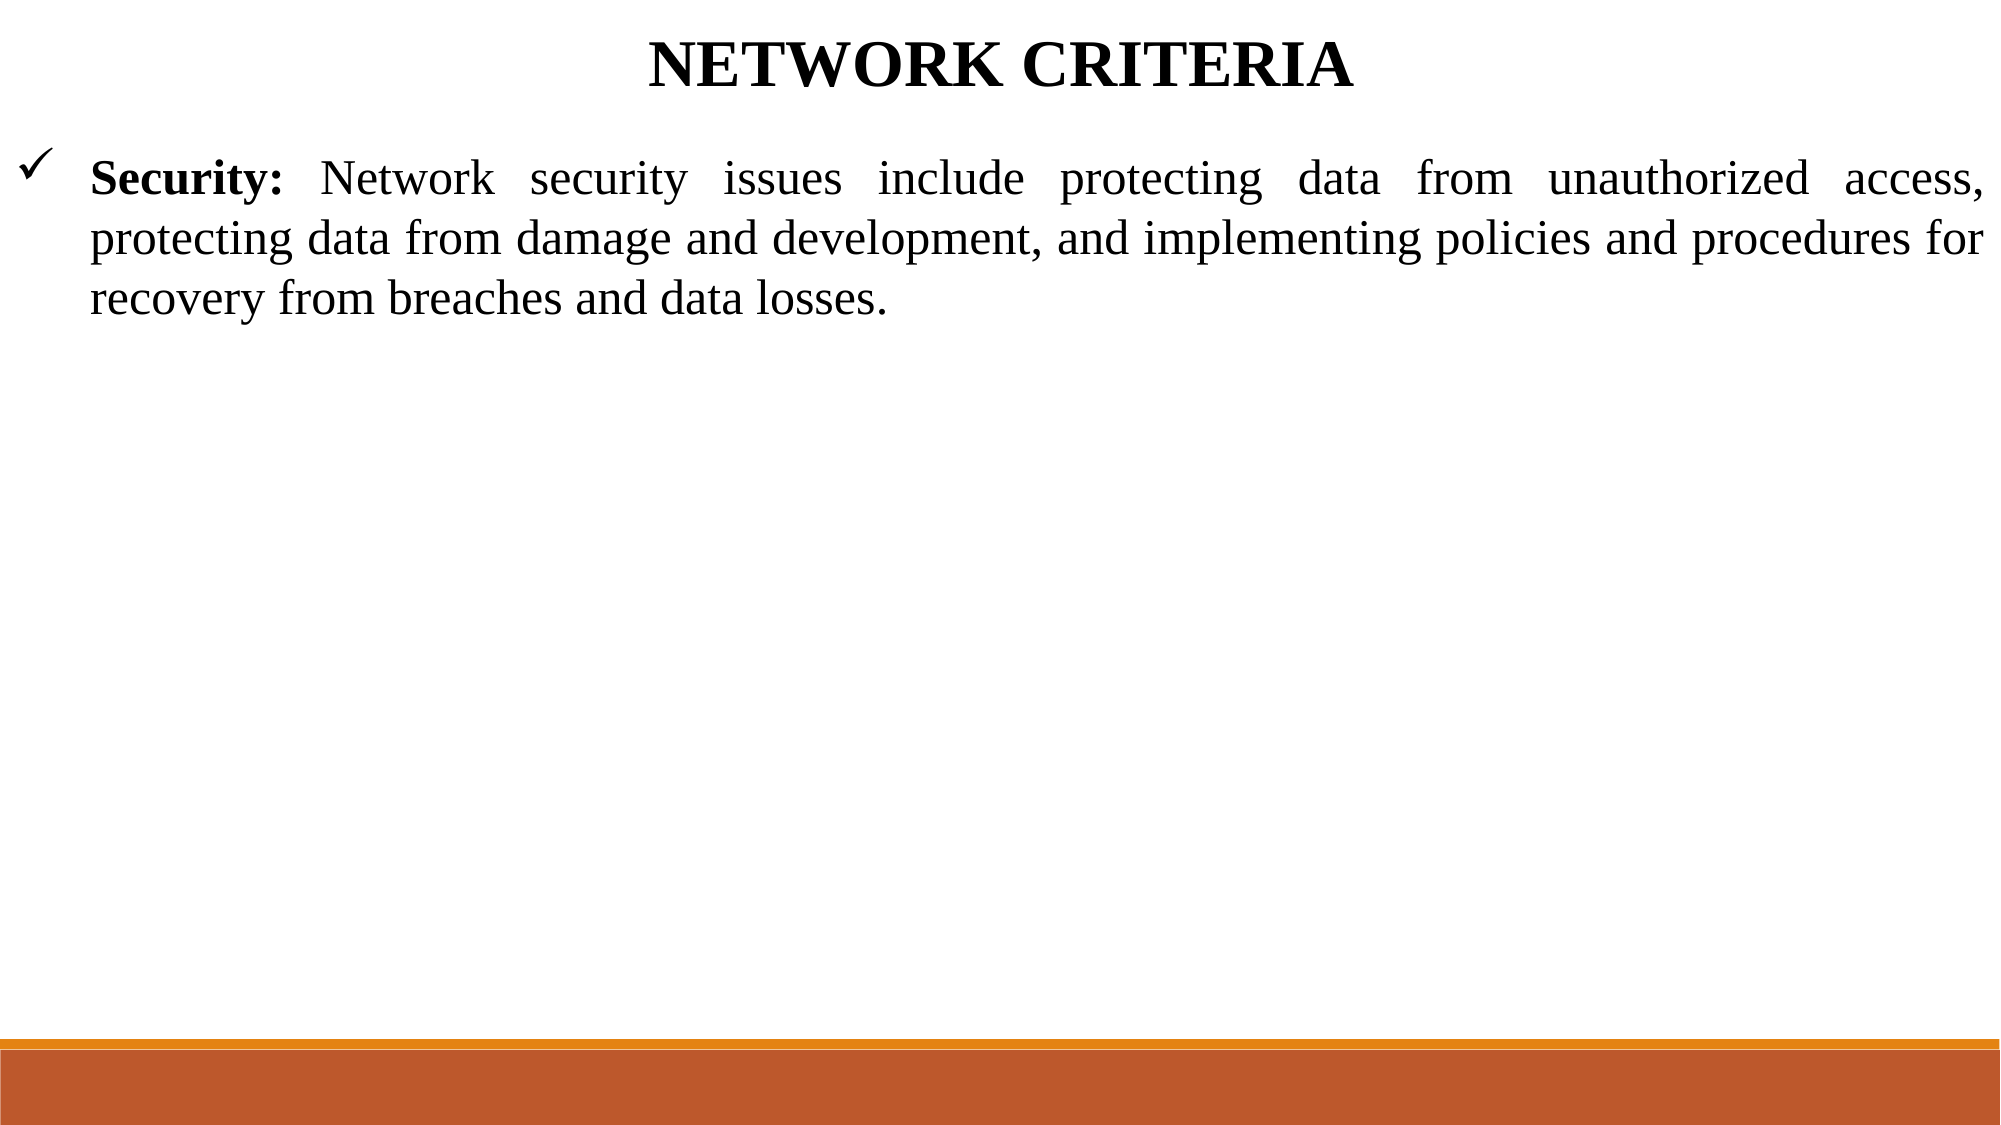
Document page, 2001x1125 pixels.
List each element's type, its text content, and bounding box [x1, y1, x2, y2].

text_box Security: Network security issues include protecting data from unauthorized access, protecting data from damage and development, and implementing policies and procedures for recovery from breaches and data losses. [0, 137, 2000, 333]
text_box NETWORK CRITERIA [4, 12, 2000, 108]
